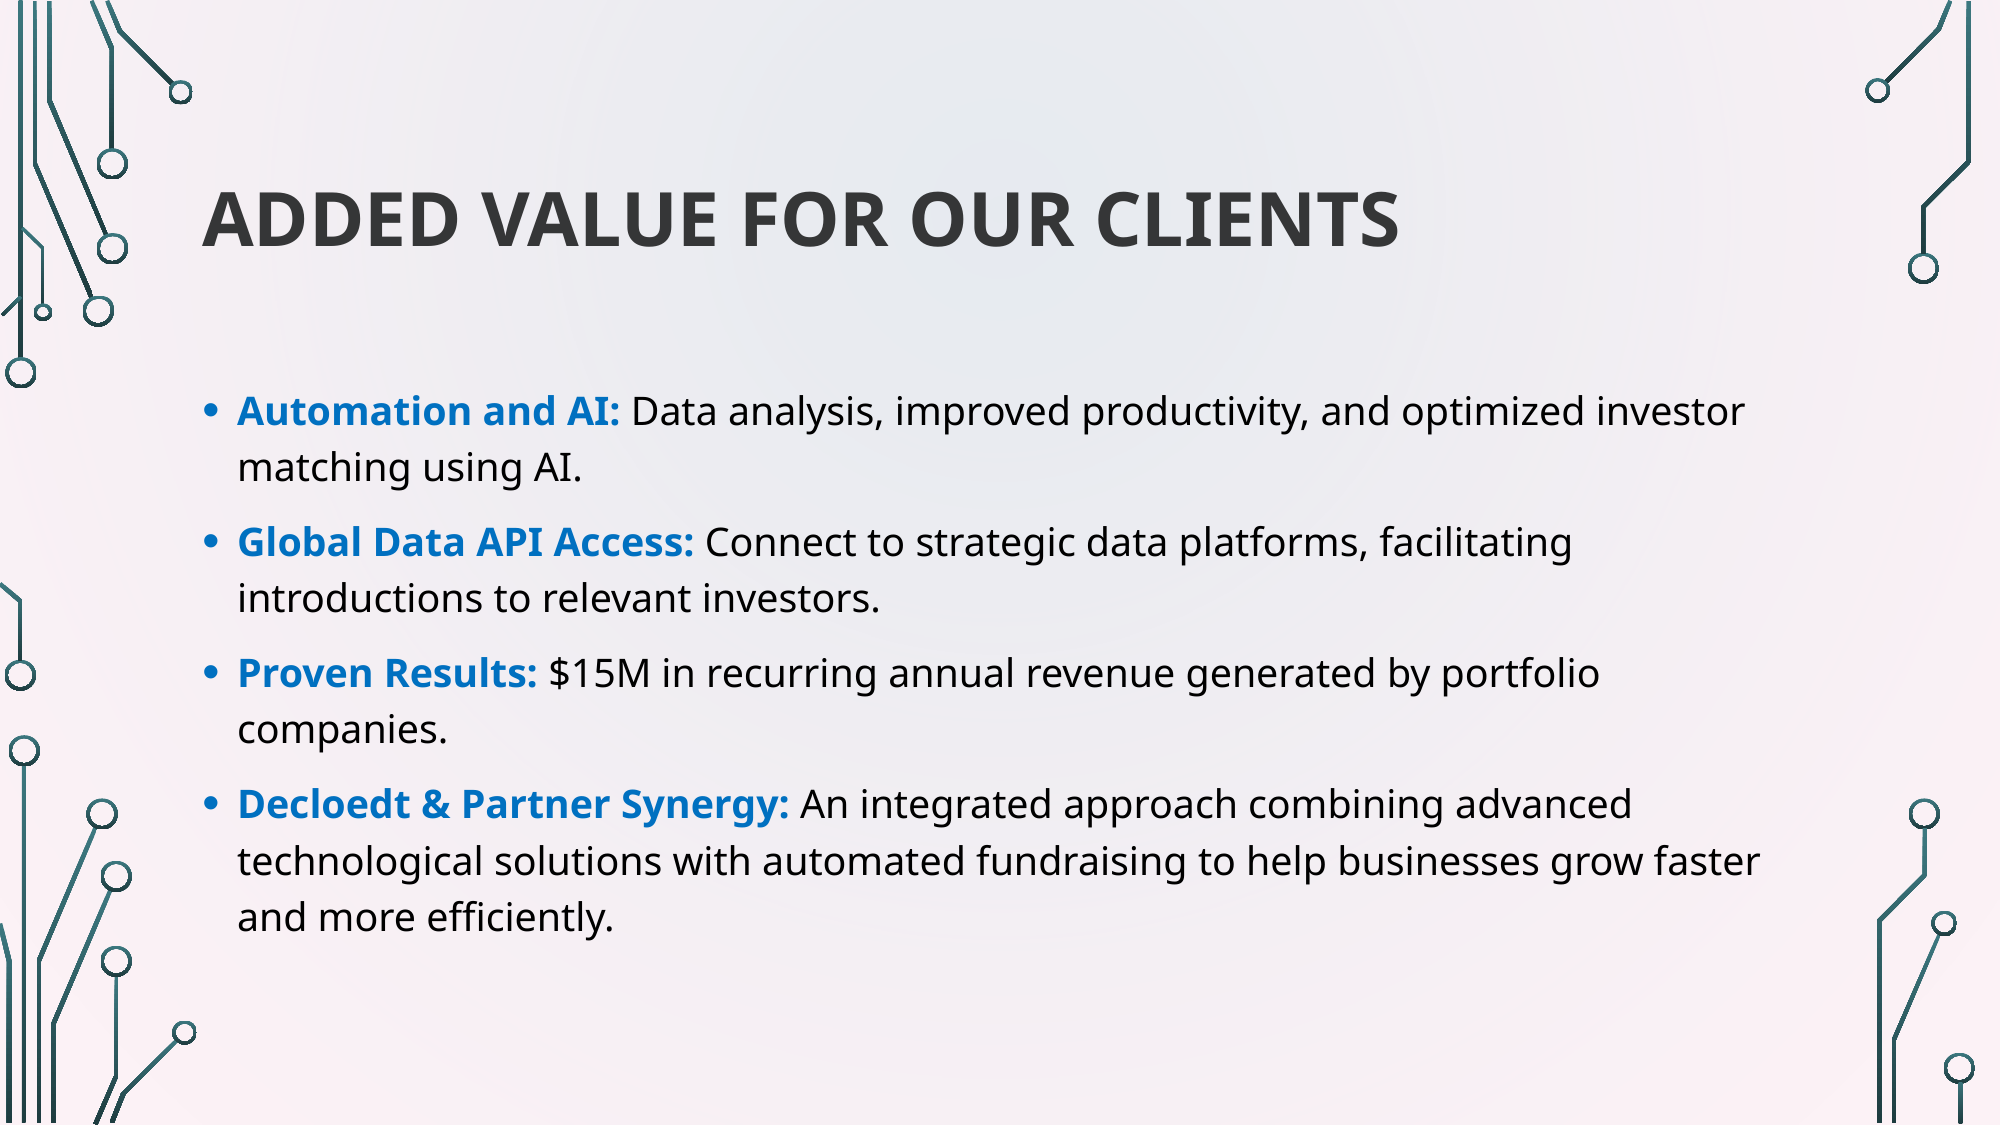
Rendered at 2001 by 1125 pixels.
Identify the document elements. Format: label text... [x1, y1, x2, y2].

list Automation and AI: Data analysis, improved productivity, and optimized investor matching using AI. Global Data API Access: Connect to strategic data platforms, facilitating introductions to relevant investors. Proven Results: $15M in recurring annual revenue generated by portfolio companies. Decloedt & Partner Synergy: An integrated approach combining advanced technological solutions with automated fundraising to help businesses grow faster and more efficiently. [187, 369, 1813, 950]
title Added Value for Our Clients [187, 101, 1813, 344]
